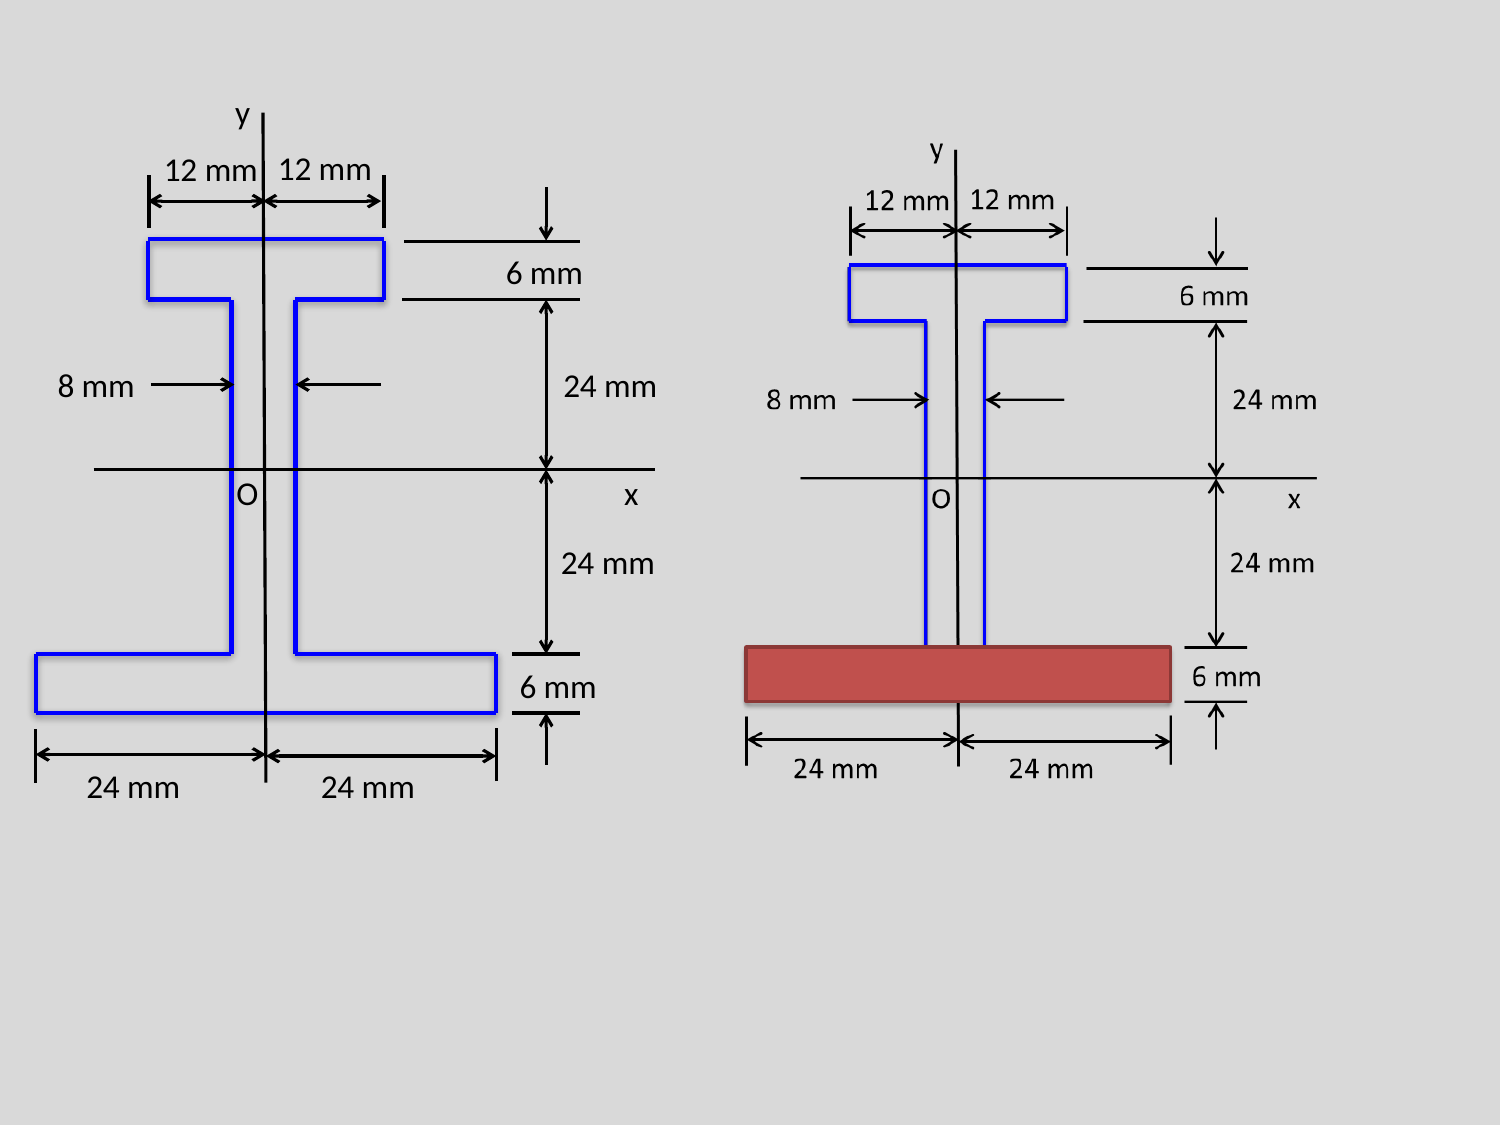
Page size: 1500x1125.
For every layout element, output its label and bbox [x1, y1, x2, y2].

picture [732, 119, 1413, 806]
text_box [35, 83, 760, 814]
